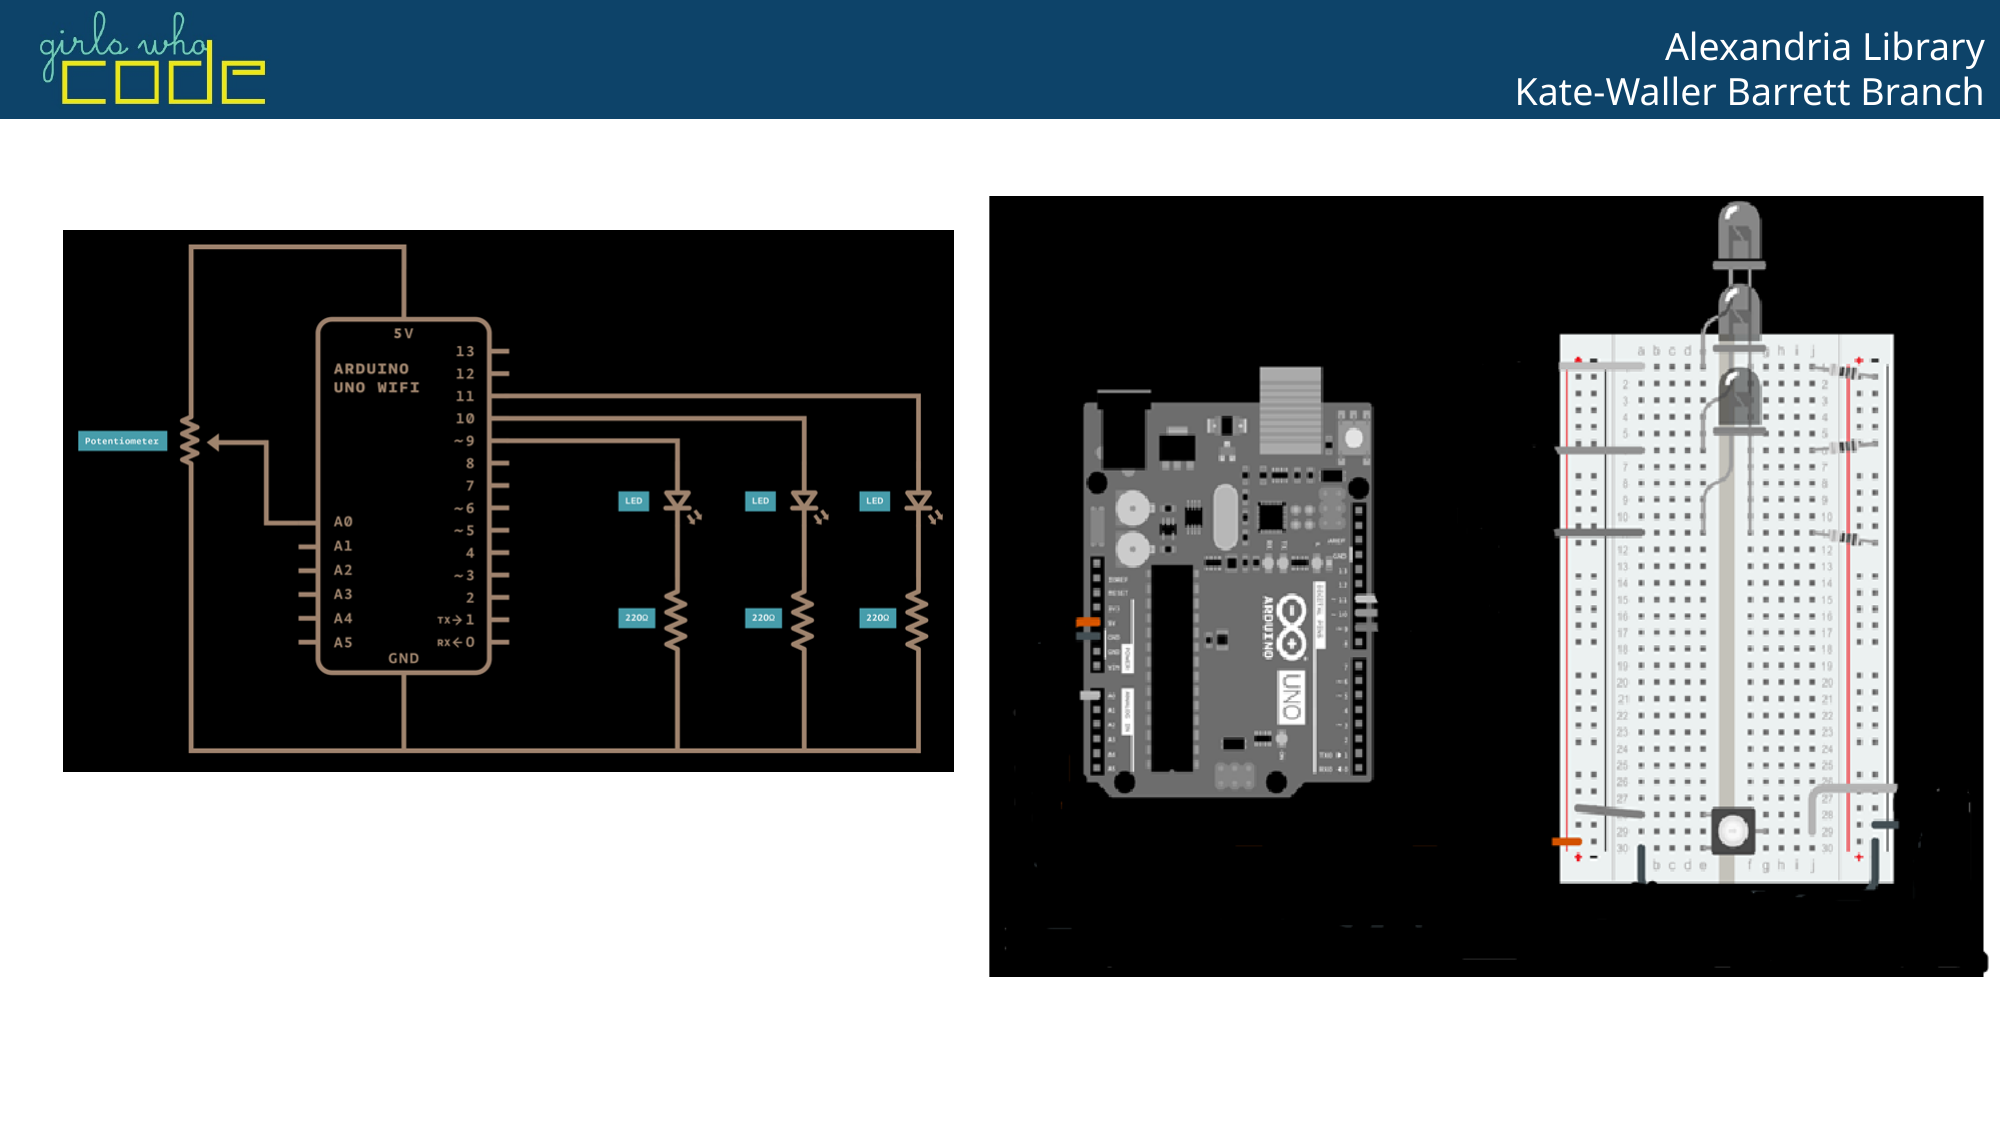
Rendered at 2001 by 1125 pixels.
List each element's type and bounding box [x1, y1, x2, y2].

picture [989, 196, 1989, 977]
picture [63, 230, 954, 772]
picture [0, 0, 2000, 119]
